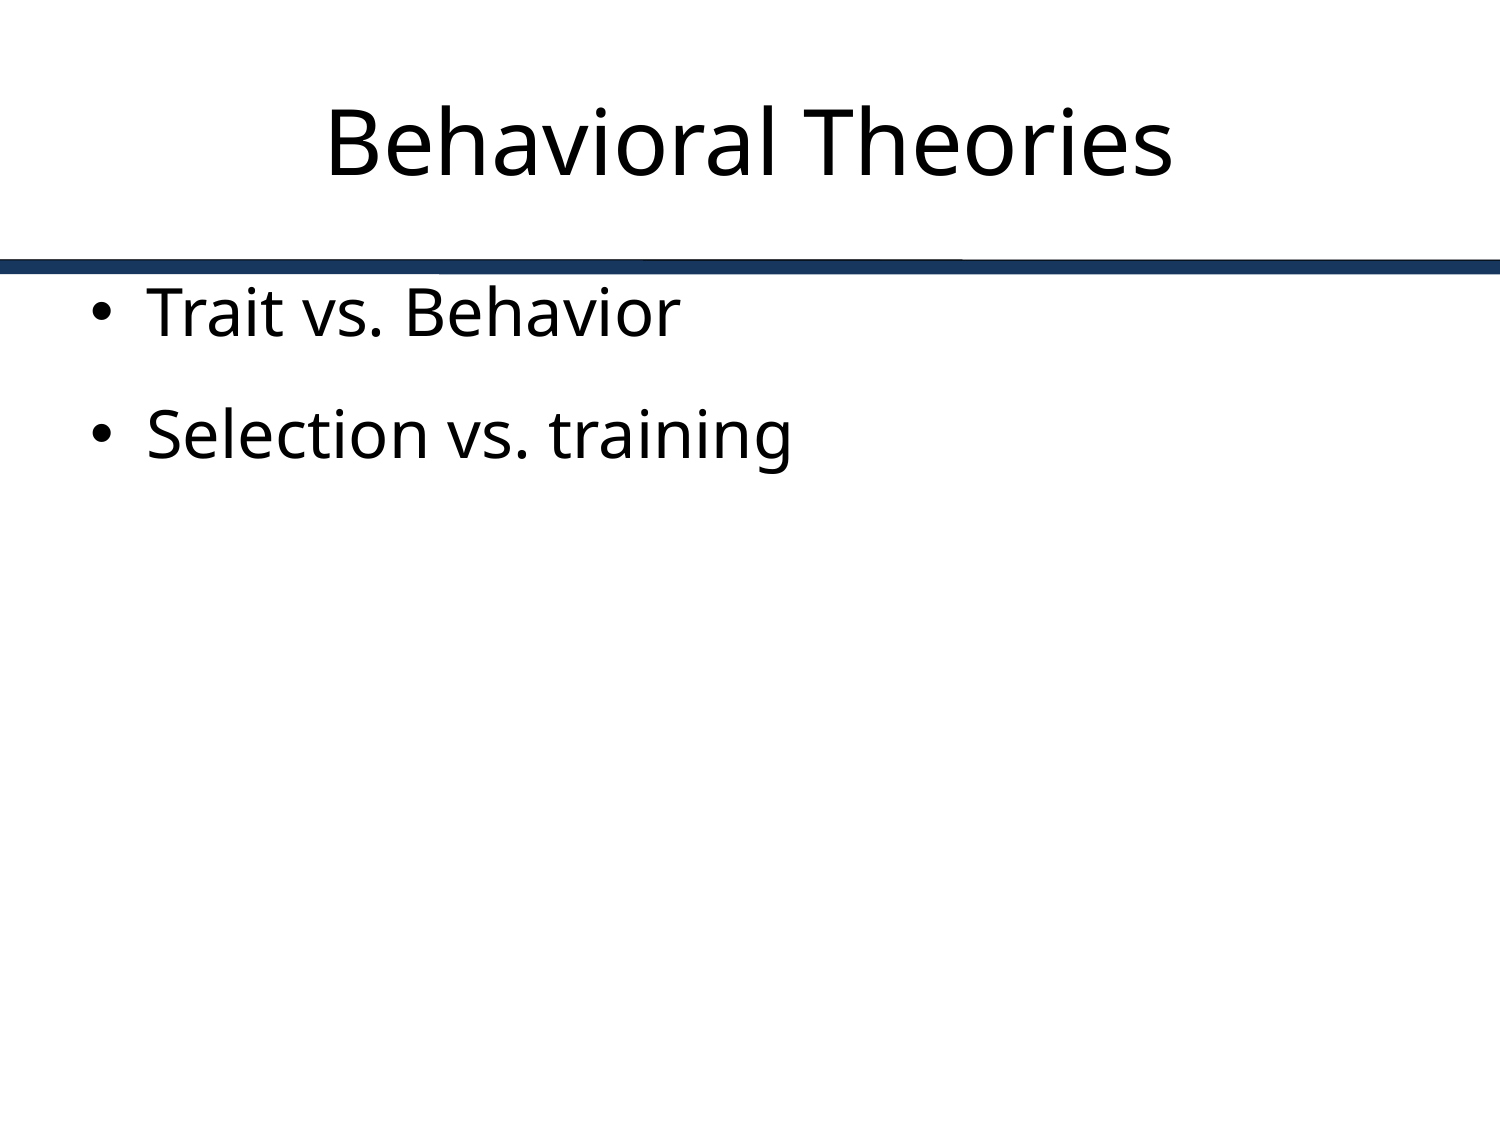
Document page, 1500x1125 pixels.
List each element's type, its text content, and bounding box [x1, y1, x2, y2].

list Trait vs. Behavior Selection vs. training [75, 262, 1425, 1005]
title Behavioral Theories [75, 45, 1425, 233]
